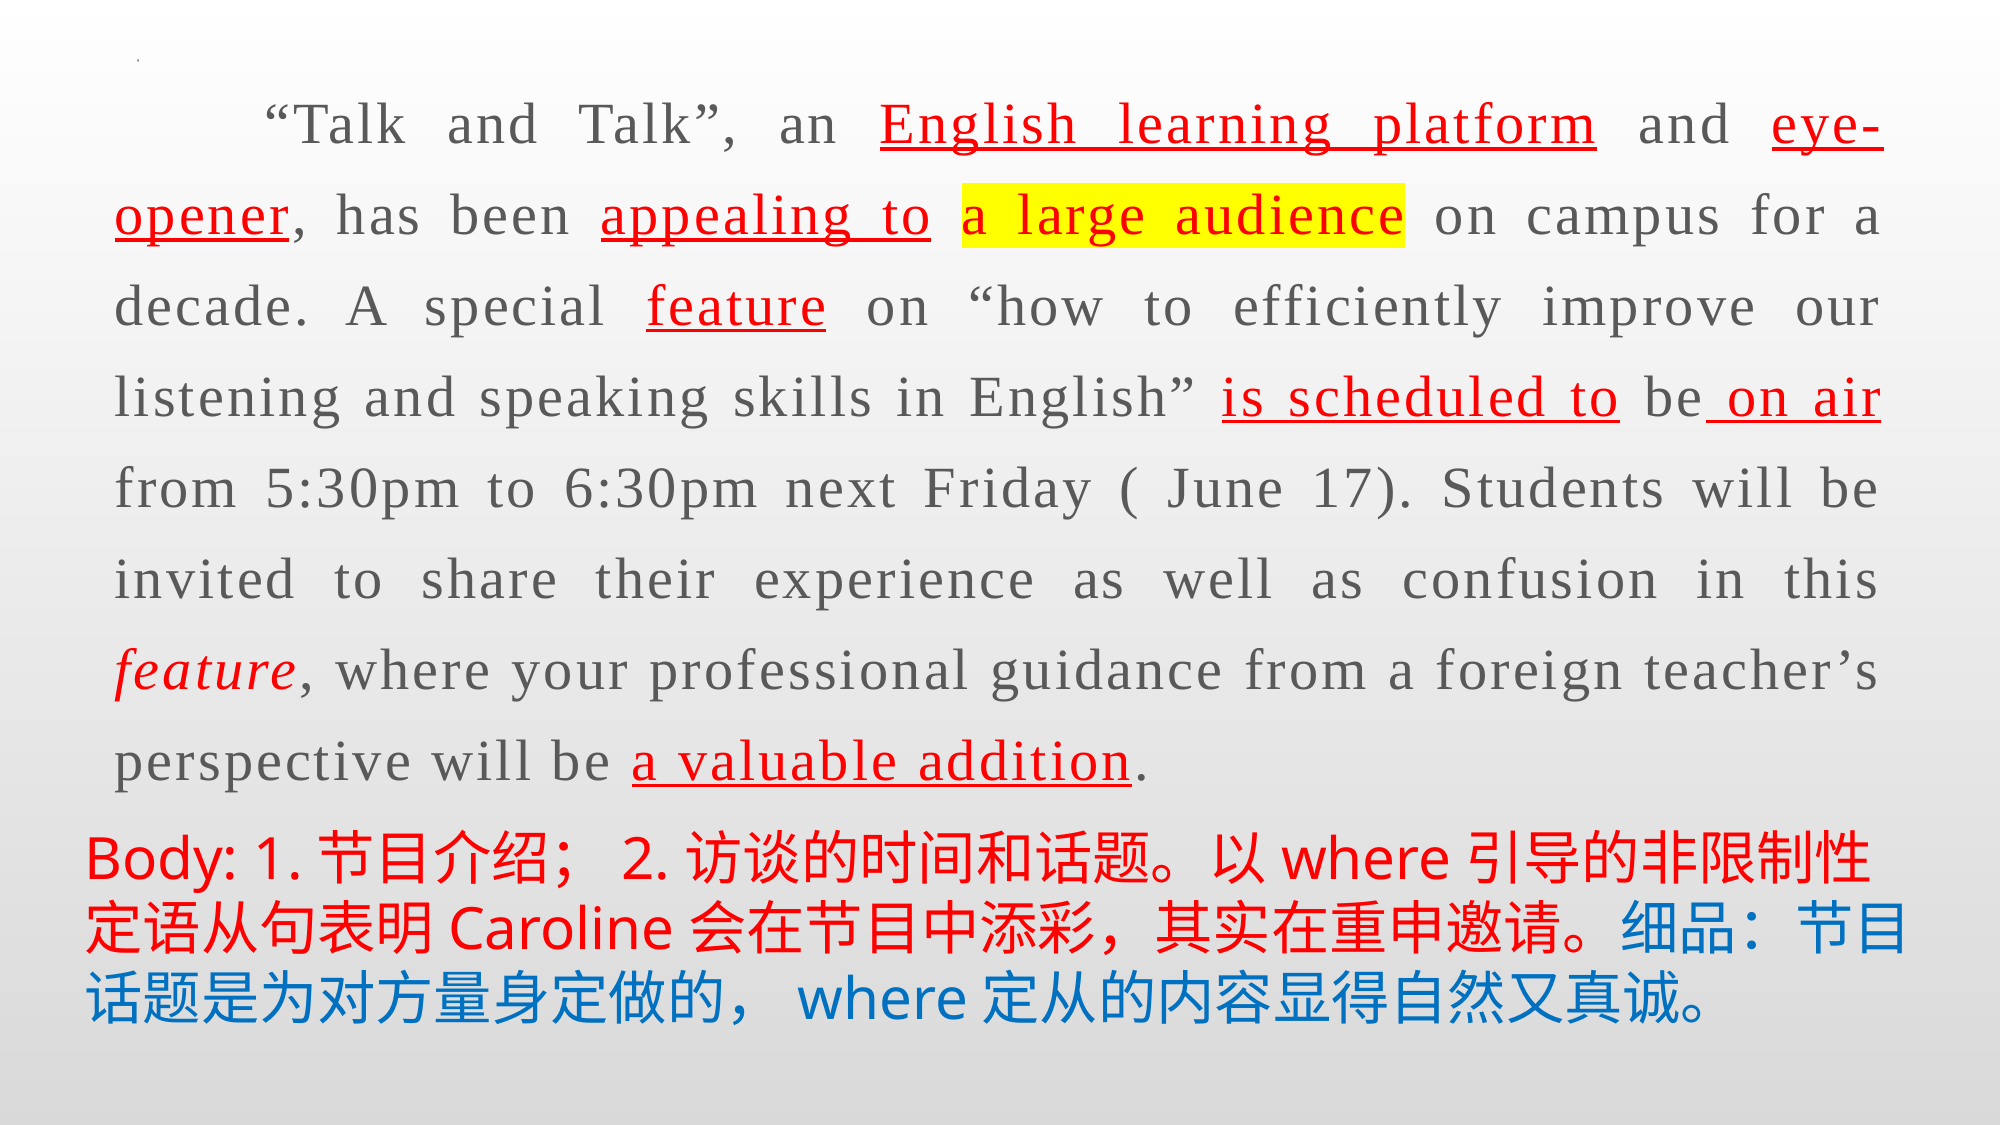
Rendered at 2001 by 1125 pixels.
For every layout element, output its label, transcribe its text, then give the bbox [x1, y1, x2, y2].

list “Talk and Talk”, an English learning platform and eye-opener, has been appealing to a large audience on campus for a decade. A special feature on “how to efficiently improve our listening and speaking skills in English” is scheduled to be on air from 5:30pm to 6:30pm next Friday ( June 17). Students will be invited to share their experience as well as confusion in this feature, where your professional guidance from a foreign teacher’s perspective will be a valuable addition. [99, 56, 1900, 813]
text_box Body: 1.节目介绍；2.访谈的时间和话题。以where引导的非限制性定语从句表明Caroline会在节目中添彩，其实在重申邀请。细品：节目话题是为对方量身定做的，where定从的内容显得自然又真诚。 [69, 813, 1929, 1039]
